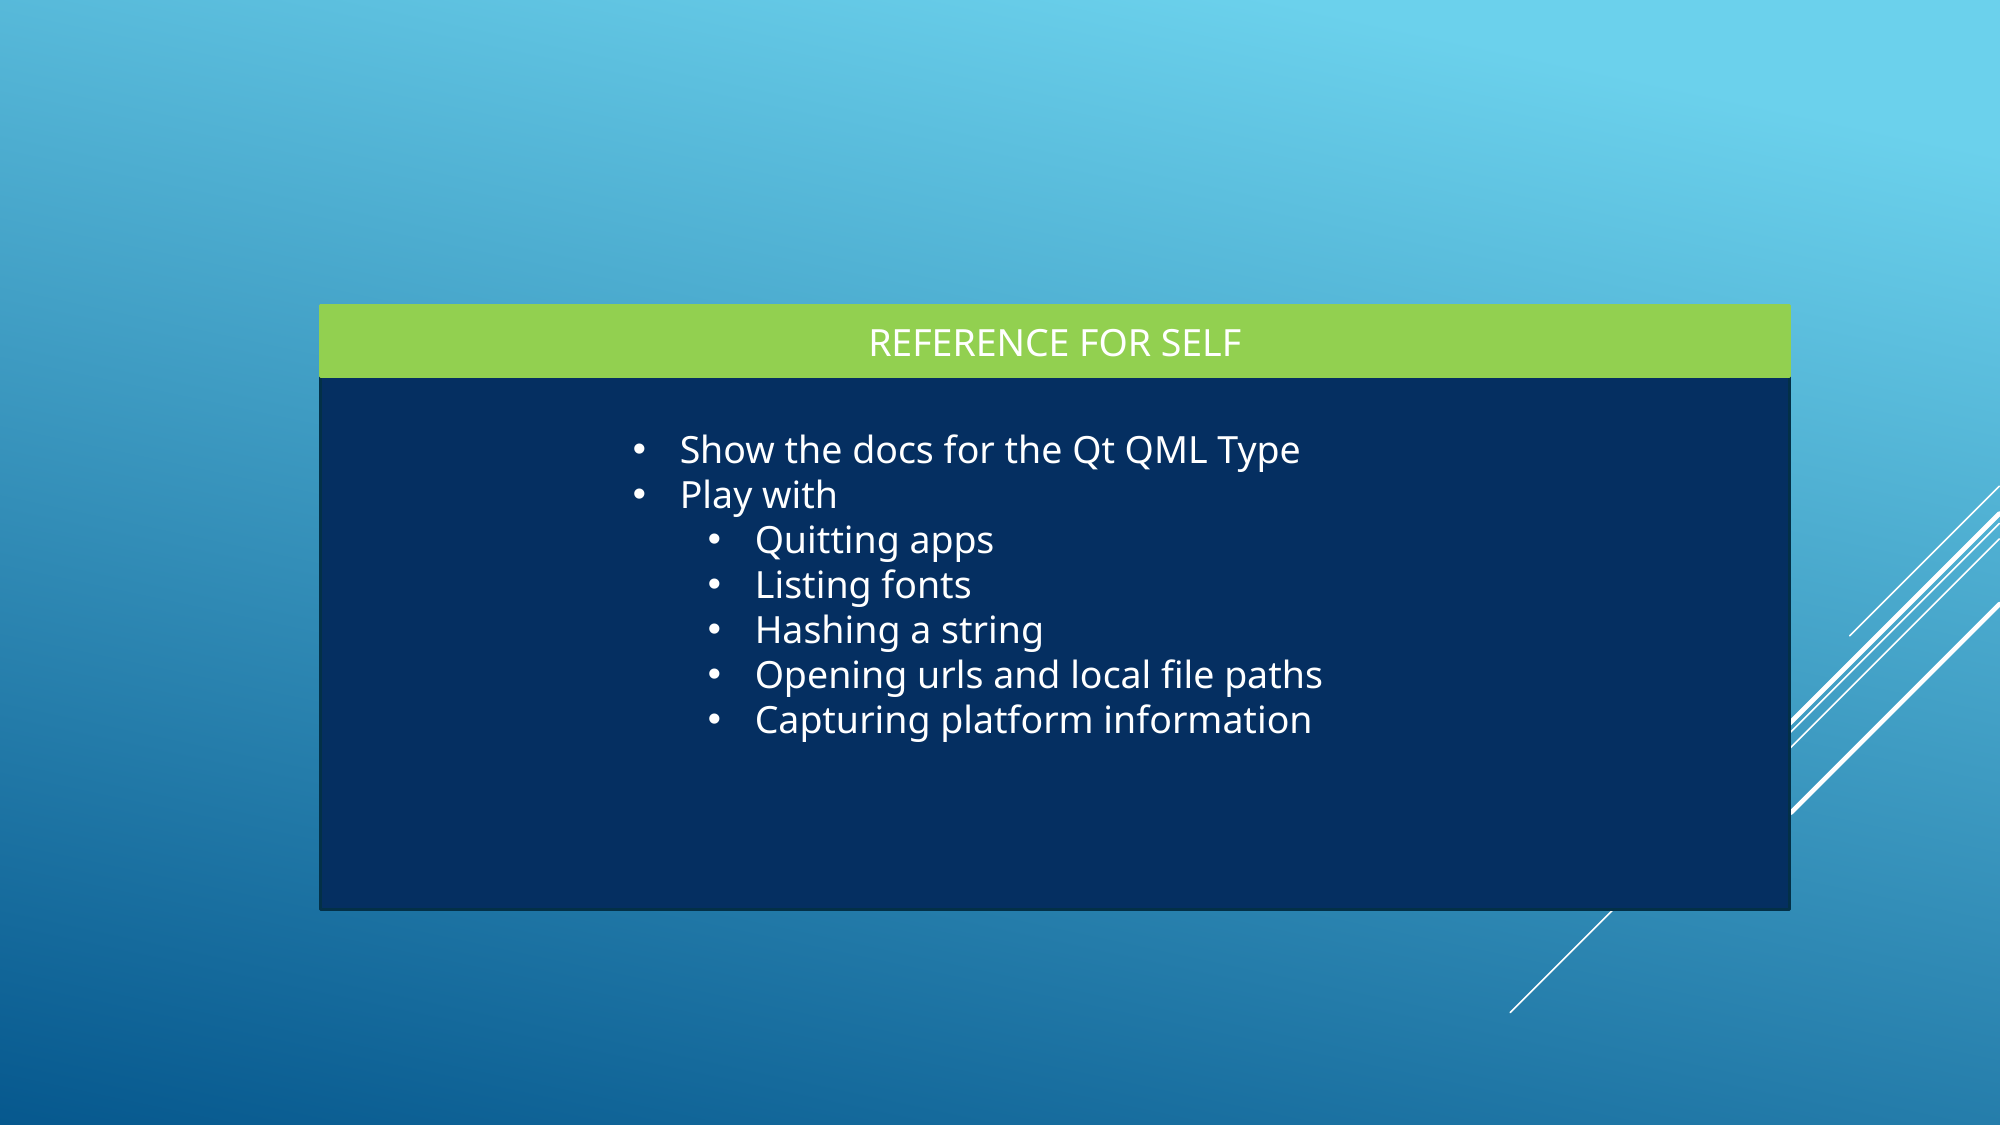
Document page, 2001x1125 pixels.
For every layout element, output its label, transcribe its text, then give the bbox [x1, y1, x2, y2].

text_box Show the docs for the Qt QML Type Play with Quitting apps Listing fonts Hashing a string Opening urls and local file paths Capturing platform information [543, 418, 1618, 839]
text_box REFERENCE FOR SELF [319, 304, 1791, 378]
text_box [319, 378, 1791, 911]
